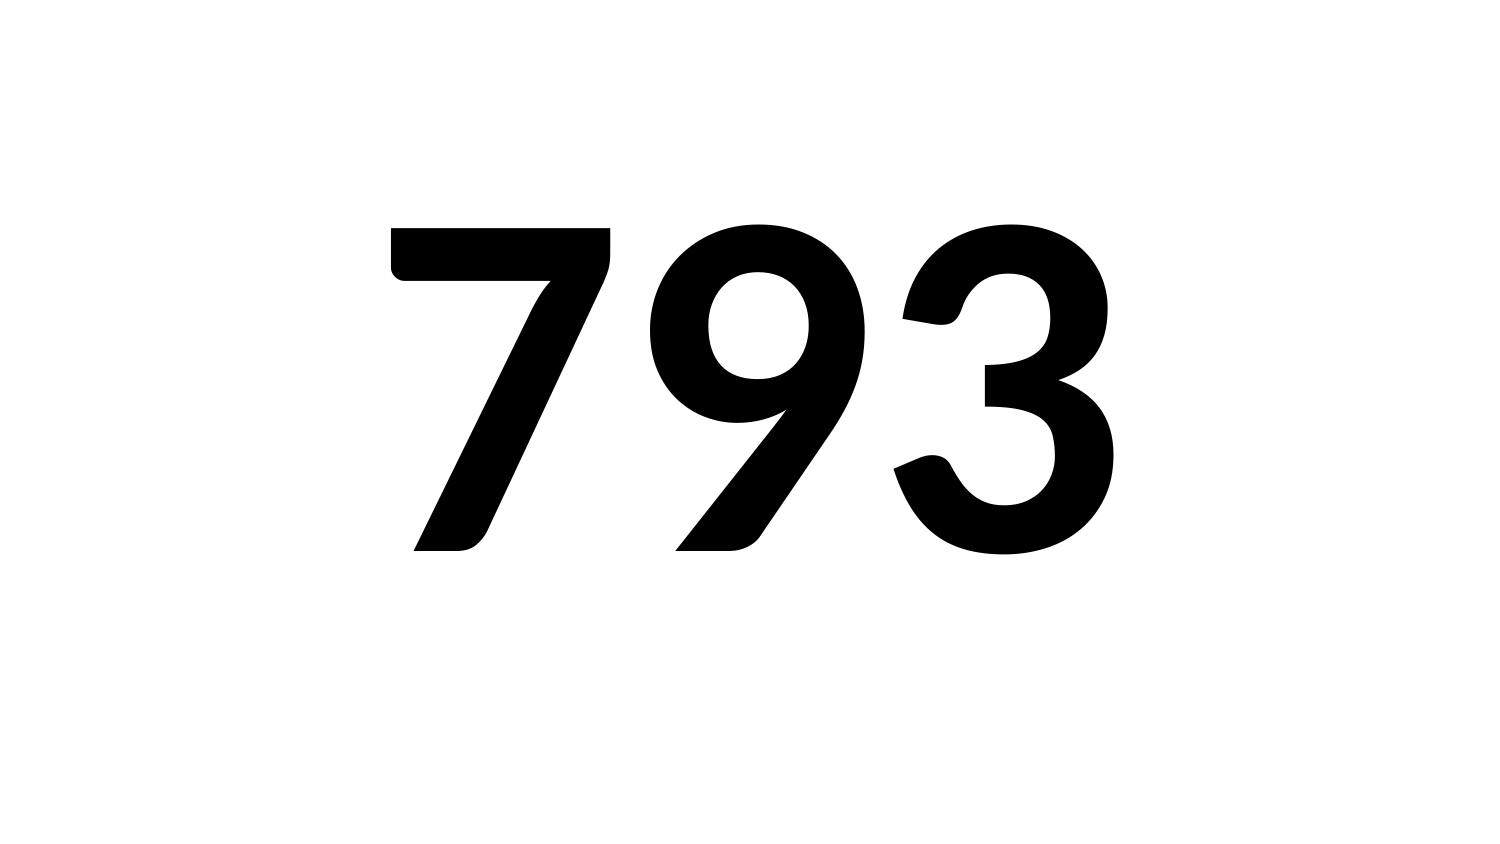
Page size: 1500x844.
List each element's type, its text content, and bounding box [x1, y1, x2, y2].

title 793 [112, 262, 1388, 443]
